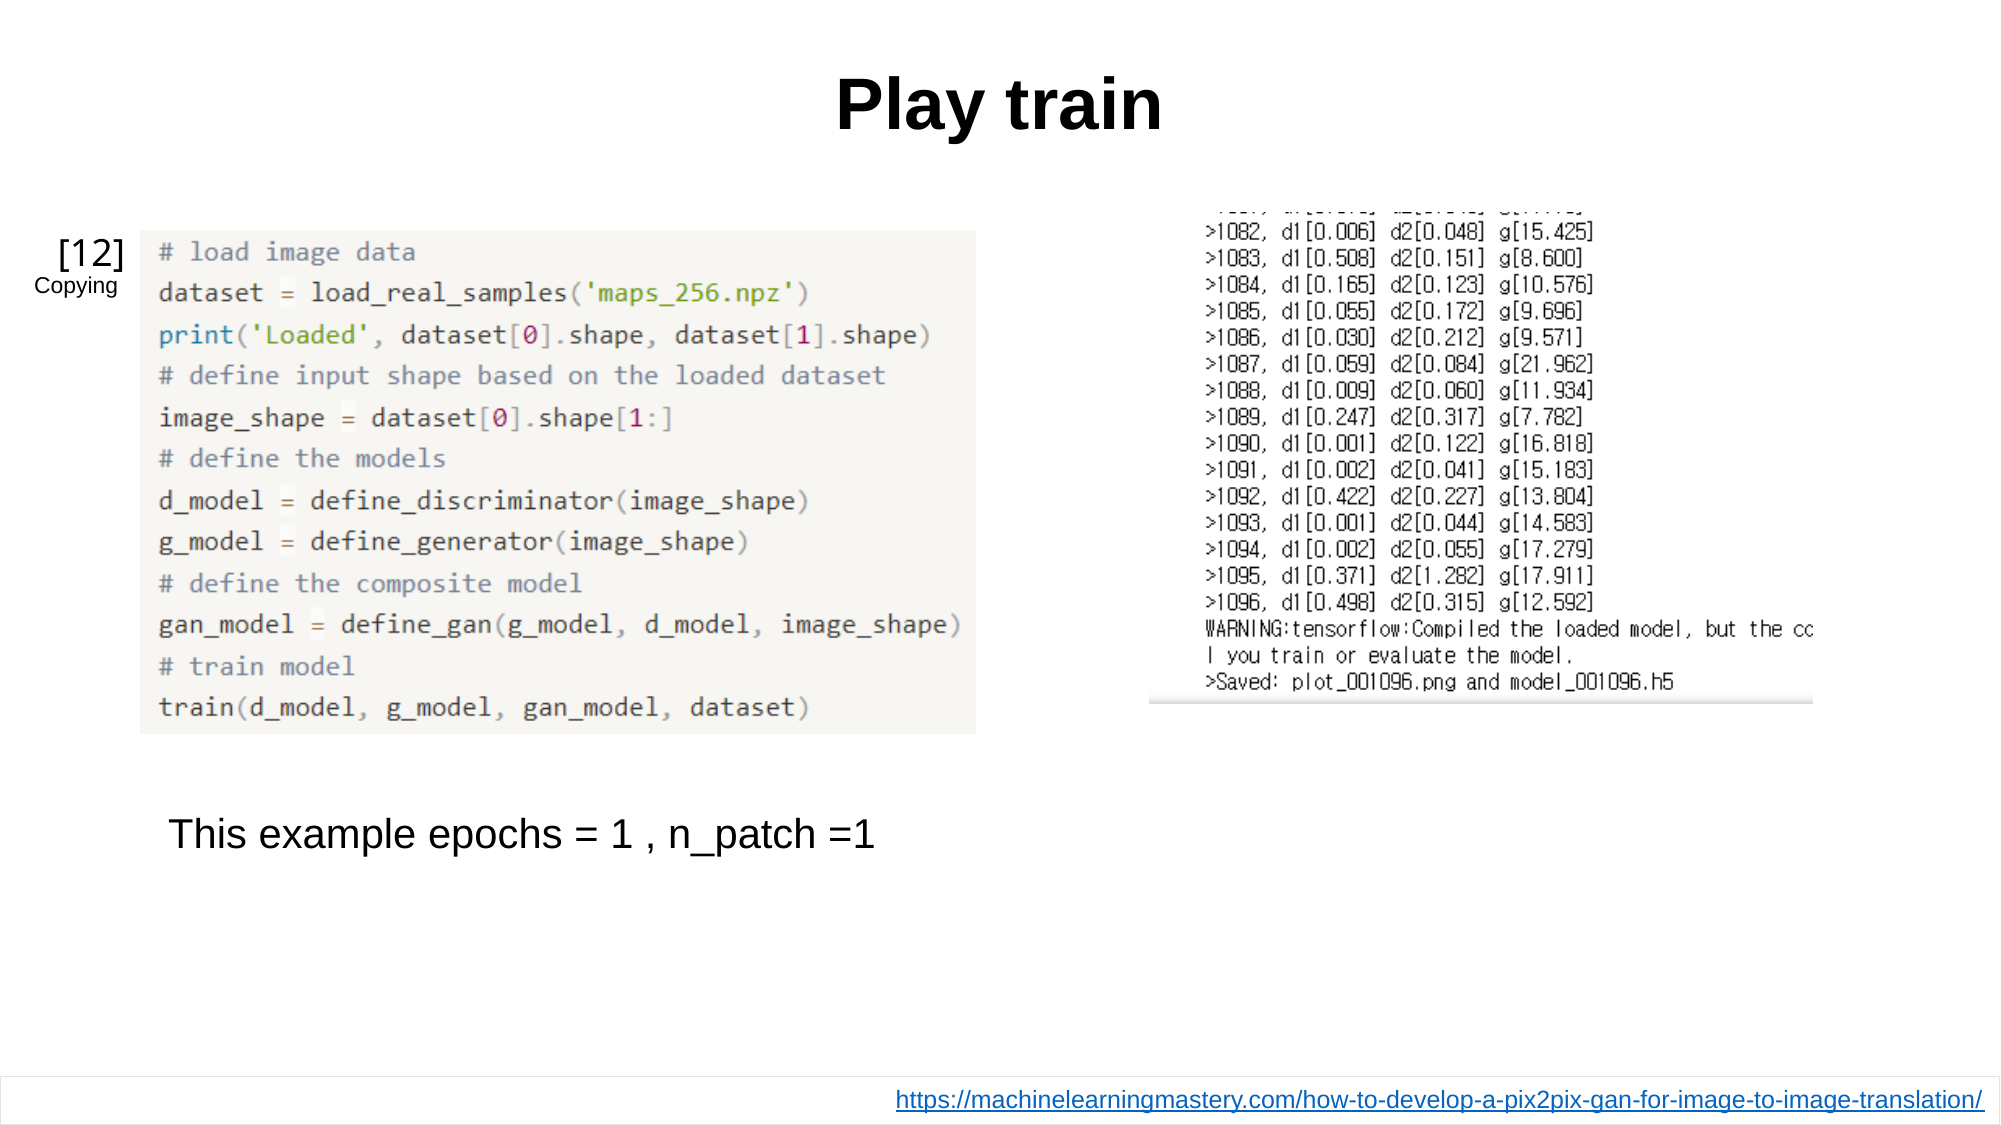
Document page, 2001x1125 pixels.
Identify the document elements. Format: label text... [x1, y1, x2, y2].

text_box This example epochs = 1 , n_patch =1 [109, 799, 935, 875]
picture [1149, 211, 1813, 704]
text_box https://machinelearningmastery.com/how-to-develop-a-pix2pix-gan-for-image-to-image-translation/ [0, 1076, 2000, 1125]
text_box Play train [0, 54, 2000, 153]
text_box Copying [19, 263, 140, 306]
picture [140, 230, 976, 734]
text_box [12] [42, 221, 141, 263]
